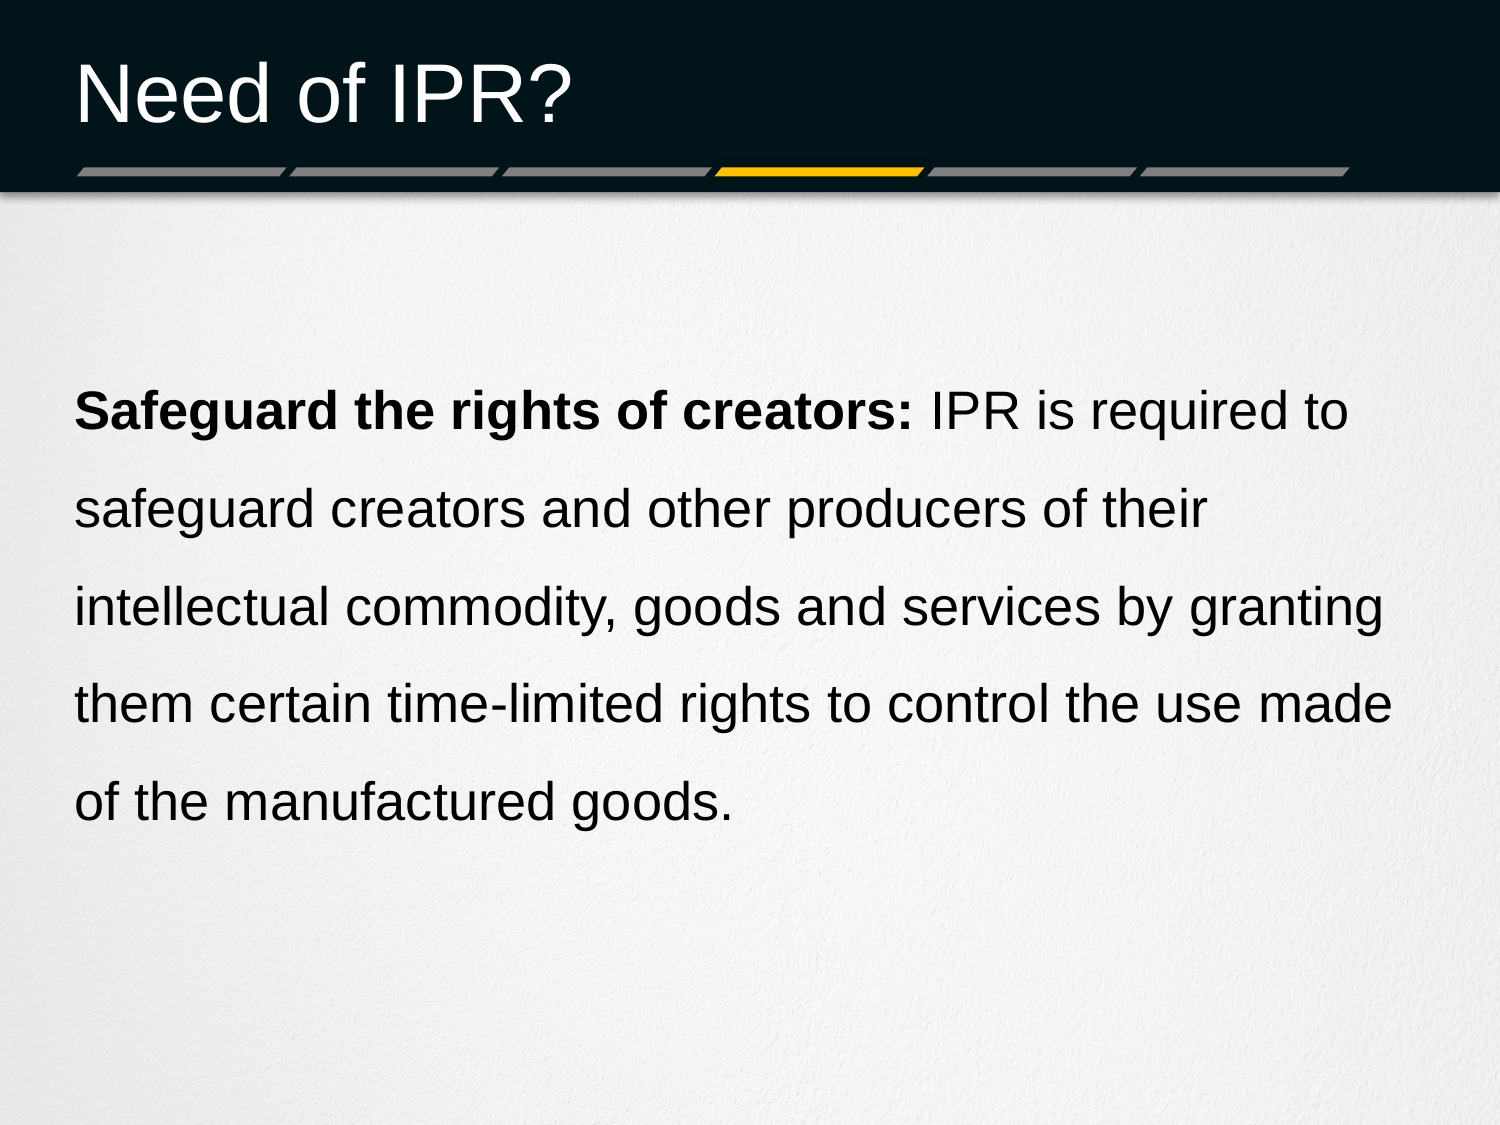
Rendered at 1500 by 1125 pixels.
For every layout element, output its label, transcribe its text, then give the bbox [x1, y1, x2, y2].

list Safeguard the rights of creators: IPR is required to safeguard creators and other producers of their intellectual commodity, goods and services by granting them certain time-limited rights to control the use made of the manufactured goods. [59, 212, 1468, 963]
text_box [289, 167, 500, 177]
text_box [927, 167, 1138, 177]
text_box [76, 167, 287, 177]
text_box [501, 167, 711, 177]
title Need of IPR? [59, 0, 1500, 193]
text_box [714, 167, 925, 177]
text_box [1139, 167, 1350, 177]
